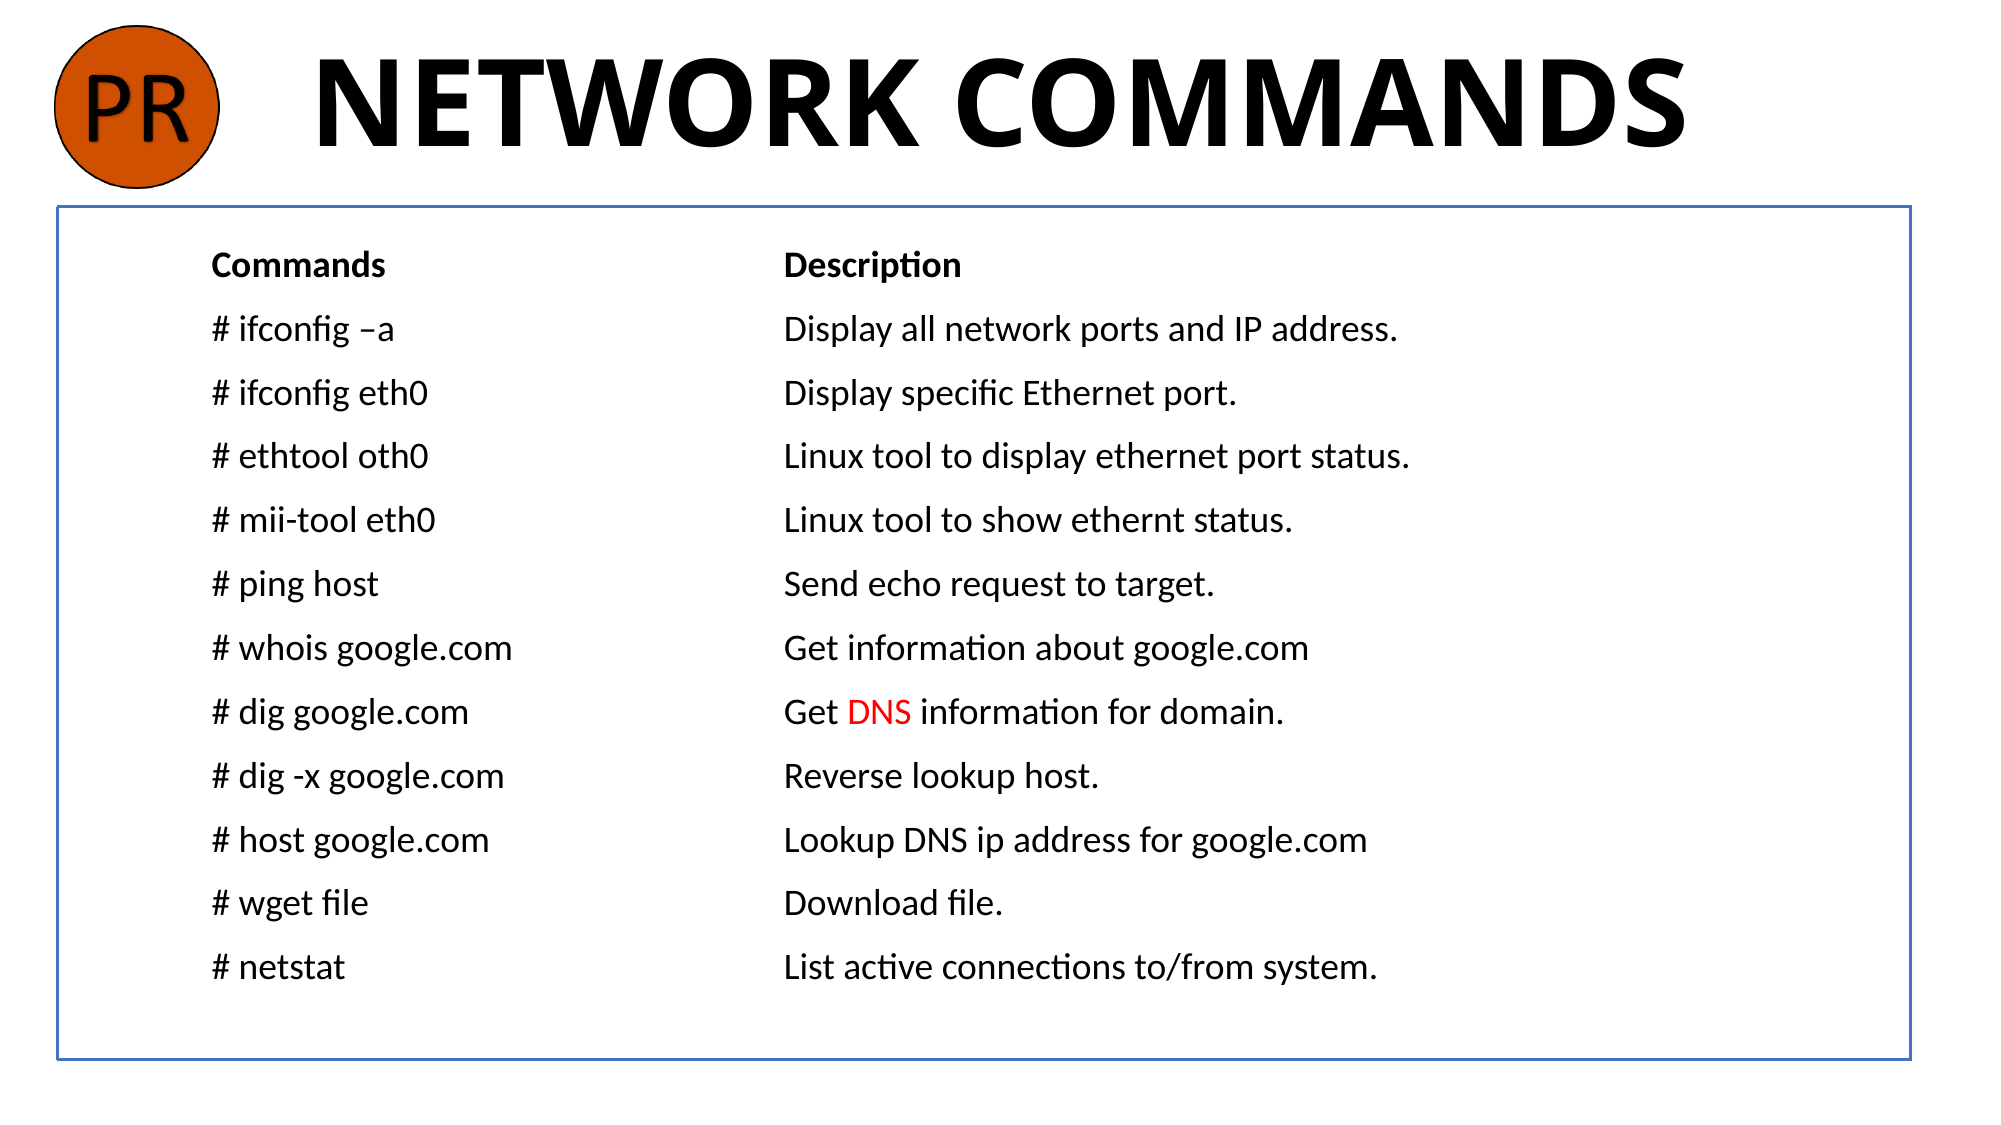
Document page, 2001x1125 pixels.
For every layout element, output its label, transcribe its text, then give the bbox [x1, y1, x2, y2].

table_cell Linux tool to show ethernt status. [769, 497, 1711, 561]
table_cell # dig google.com [197, 689, 769, 752]
picture [47, 20, 224, 194]
table_cell Display all network ports and IP address. [769, 306, 1711, 369]
table_cell # ethtool oth0 [197, 433, 769, 497]
table_cell Get information about google.com [769, 625, 1711, 689]
table_cell # ifconfig eth0 [197, 369, 769, 433]
table_cell Get DNS information for domain. [769, 689, 1711, 752]
title NETWORK COMMANDS [249, 34, 1750, 181]
table_cell Display specific Ethernet port. [769, 369, 1711, 433]
table_header Description [769, 242, 1711, 306]
table_cell # netstat [197, 944, 769, 1008]
table_cell List active connections to/from system. [769, 944, 1711, 1008]
table_cell Download file. [769, 880, 1711, 944]
table_cell # ifconfig –a [197, 306, 769, 369]
table_cell Linux tool to display ethernet port status. [769, 433, 1711, 497]
table_header Commands [197, 242, 769, 306]
table_cell # whois google.com [197, 625, 769, 689]
table_cell # wget file [197, 880, 769, 944]
table_cell # host google.com [197, 816, 769, 880]
table_cell Lookup DNS ip address for google.com [769, 816, 1711, 880]
table_cell # mii-tool eth0 [197, 497, 769, 561]
table_cell # ping host [197, 561, 769, 625]
table_cell Reverse lookup host. [769, 752, 1711, 816]
table_cell # dig -x google.com [197, 752, 769, 816]
table_cell Send echo request to target. [769, 561, 1711, 625]
